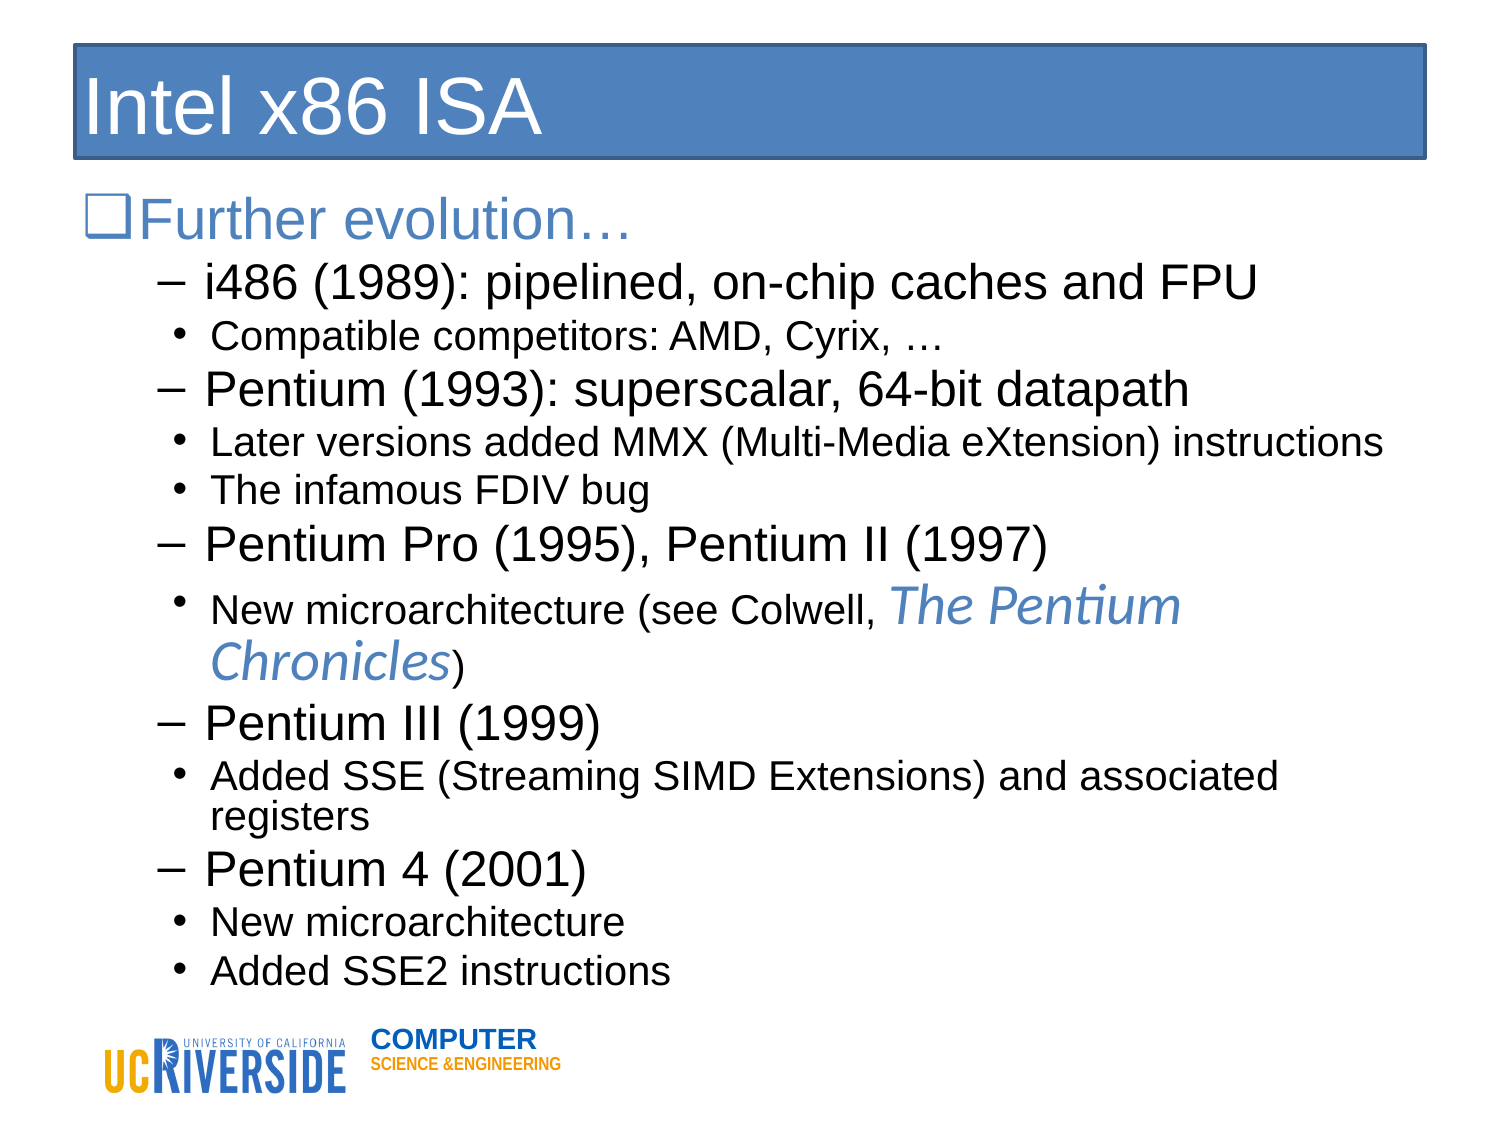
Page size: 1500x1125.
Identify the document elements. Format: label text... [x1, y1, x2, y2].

picture [95, 1017, 364, 1109]
title Intel x86 ISA [73, 43, 1427, 160]
list Further evolution… i486 (1989): pipelined, on-chip caches and FPU Compatible competitors: AMD, Cyrix, … Pentium (1993): superscalar, 64-bit datapath Later versions added MMX (Multi-Media eXtension) instructions The infamous FDIV bug Pentium Pro (1995), Pentium II (1997) New microarchitecture (see Colwell, The Pentium Chronicles) Pentium III (1999) Added SSE (Streaming SIMD Extensions) and associated registers Pentium 4 (2001) New microarchitecture Added SSE2 instructions [75, 187, 1425, 1005]
